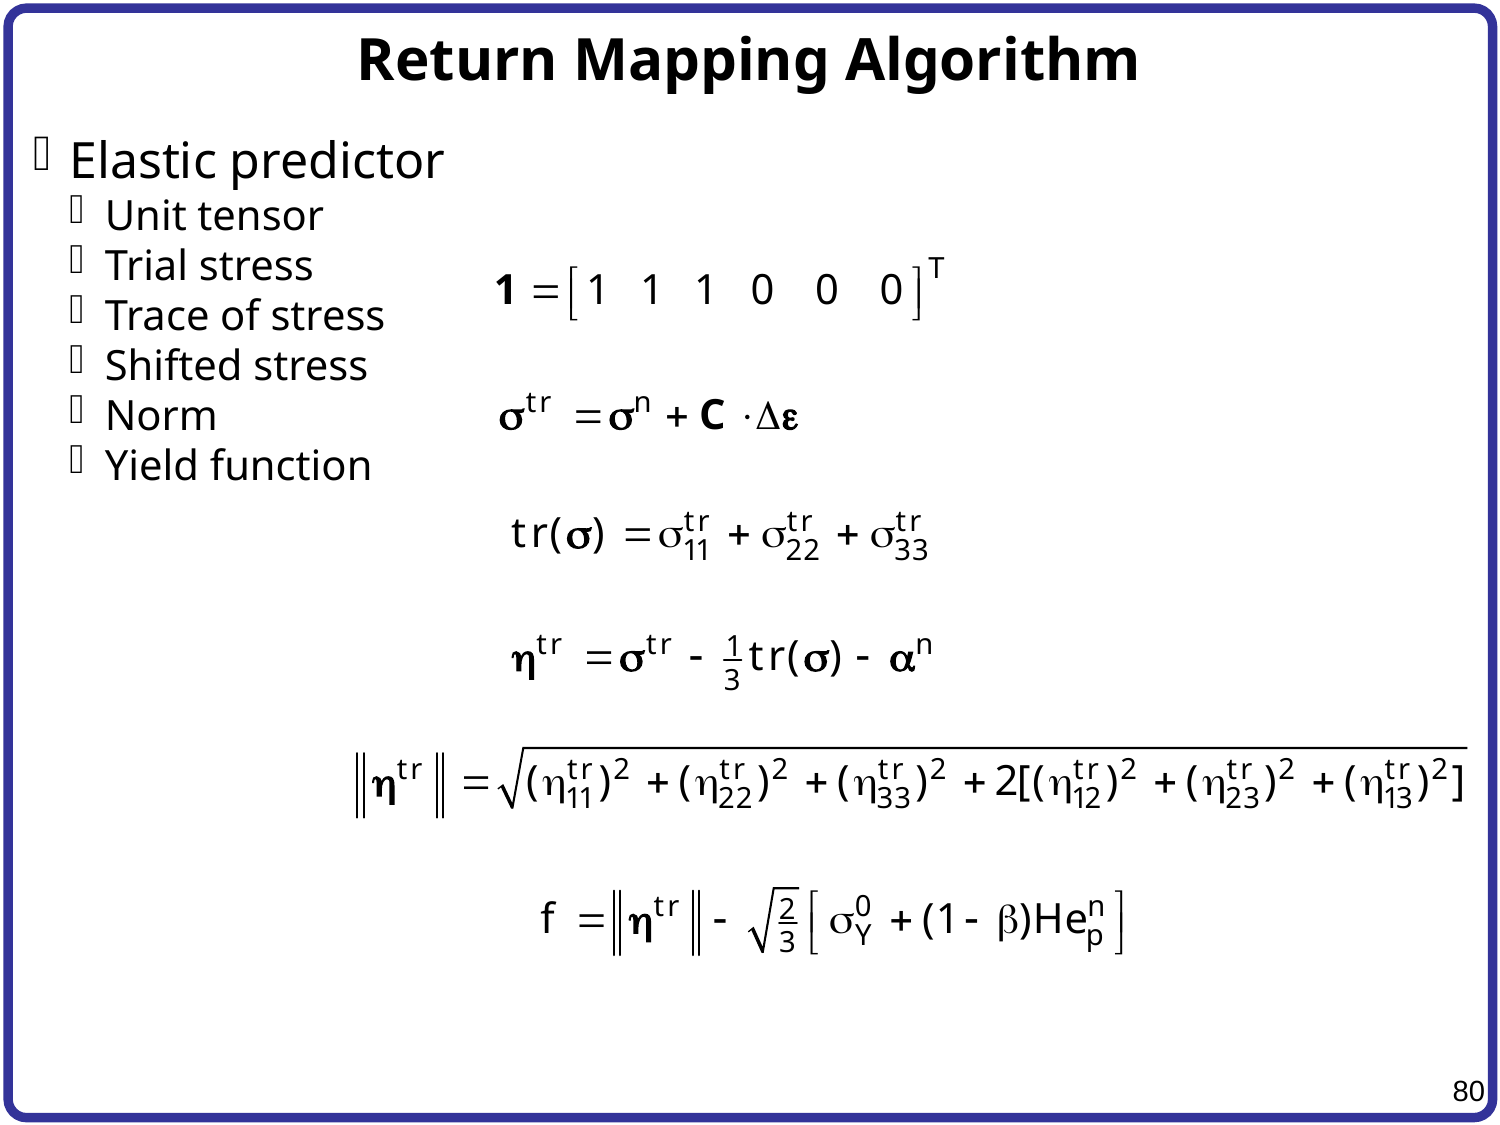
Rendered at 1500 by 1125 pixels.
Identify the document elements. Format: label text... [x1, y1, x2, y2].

picture [495, 380, 805, 436]
text_box Elastic predictor Unit tensor Trial stress Trace of stress Shifted stress Norm Yield function [19, 121, 1481, 1086]
picture [493, 247, 955, 326]
picture [351, 741, 1474, 824]
picture [537, 881, 1134, 961]
picture [508, 499, 934, 567]
text_box Return Mapping Algorithm [6, 8, 1492, 106]
picture [508, 622, 936, 697]
